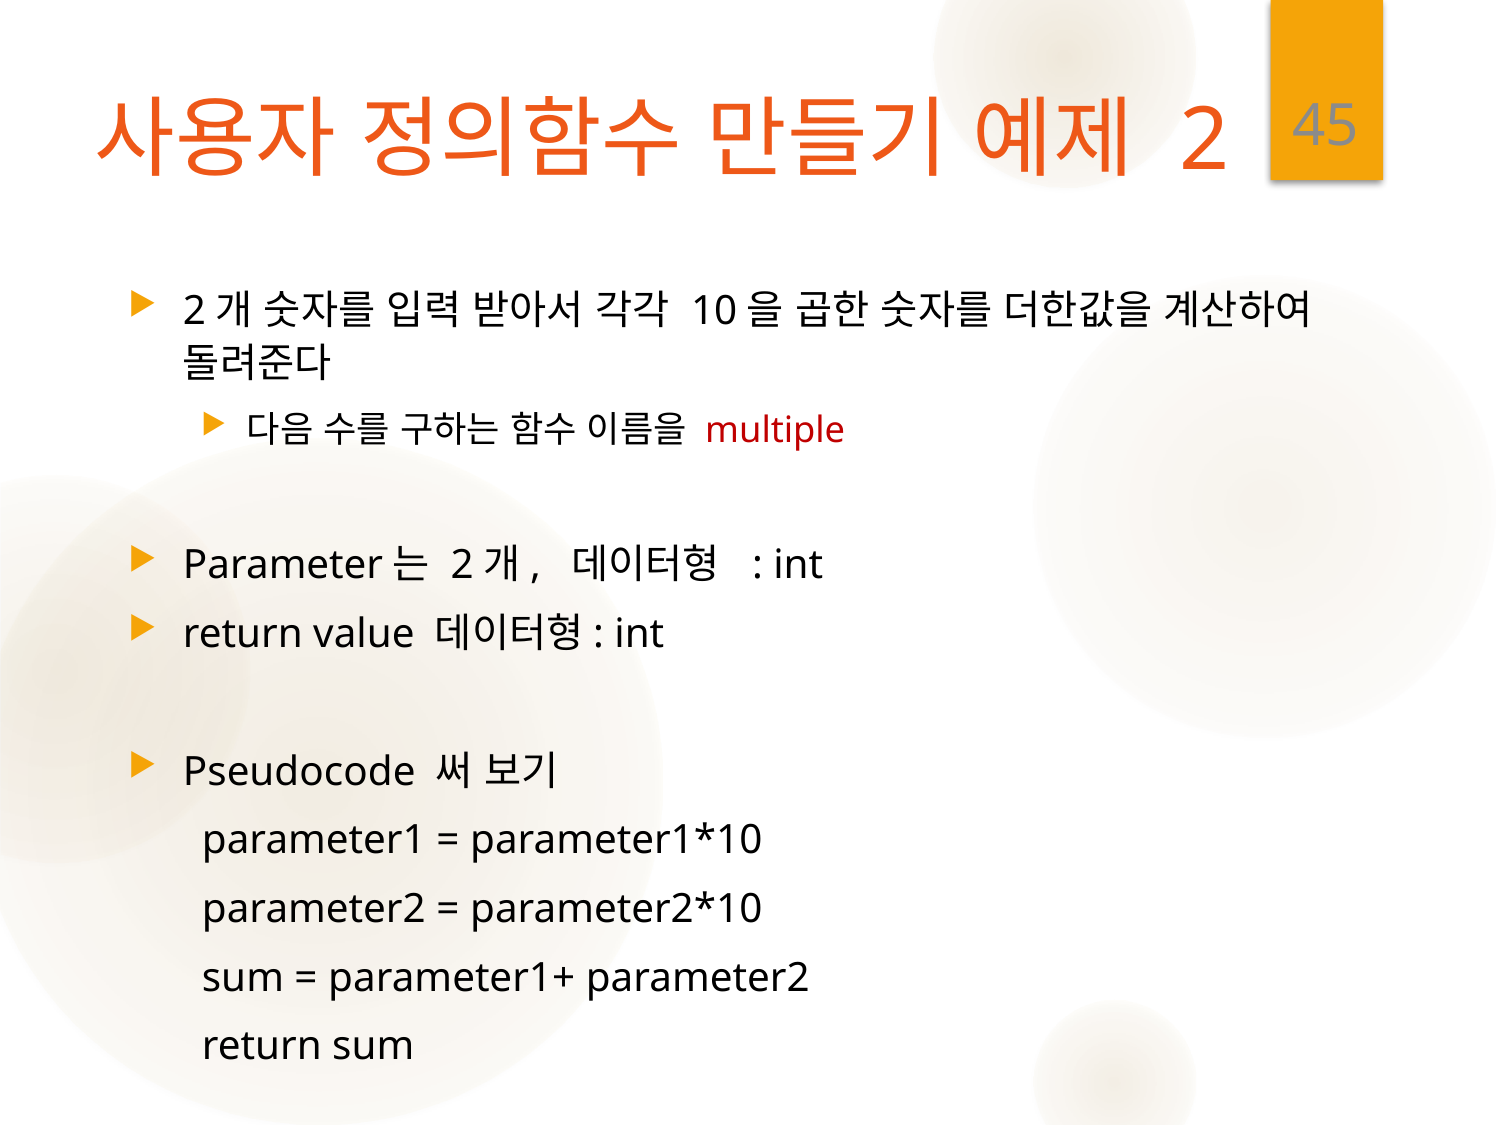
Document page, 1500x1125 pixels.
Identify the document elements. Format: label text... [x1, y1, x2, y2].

list 2개 숫자를 입력 받아서 각각 10을 곱한 숫자를 더한값을 계산하여 돌려준다 다음 수를 구하는 함수 이름을 multiple Parameter는 2개, 데이터형 : int return value 데이터형: int Pseudocode 써 보기 parameter1 = parameter1*10 parameter2 = parameter2*10 sum = parameter1+ parameter2 return sum [113, 271, 1408, 1081]
slide_number 45 [1273, 48, 1378, 175]
title 사용자 정의함수 만들기 예제 2 [79, 74, 1336, 304]
